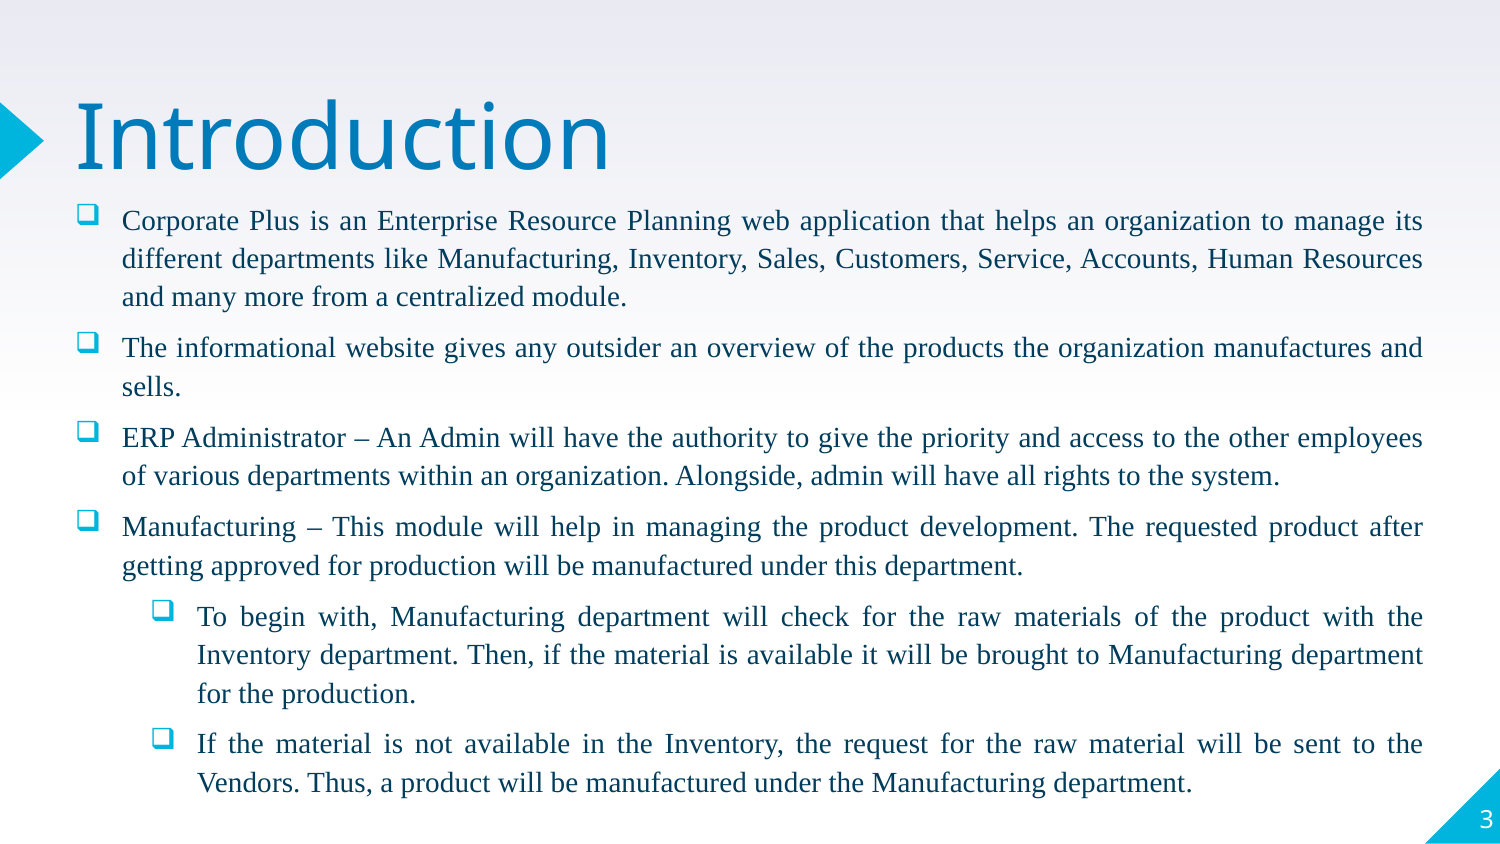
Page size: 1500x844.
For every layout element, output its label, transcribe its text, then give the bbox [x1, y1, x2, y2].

title Introduction [75, 99, 1001, 197]
slide_number 3 [1418, 760, 1494, 838]
list Corporate Plus is an Enterprise Resource Planning web application that helps an organization to manage its different departments like Manufacturing, Inventory, Sales, Customers, Service, Accounts, Human Resources and many more from a centralized module. The informational website gives any outsider an overview of the products the organization manufactures and sells. ERP Administrator – An Admin will have the authority to give the priority and access to the other employees of various departments within an organization. Alongside, admin will have all rights to the system. Manufacturing – This module will help in managing the product development. The requested product after getting approved for production will be manufactured under this department. To begin with, Manufacturing department will check for the raw materials of the product with the Inventory department. Then, if the material is available it will be brought to Manufacturing department for the production. If the material is not available in the Inventory, the request for the raw material will be sent to the Vendors. Thus, a product will be manufactured under the Manufacturing department. [75, 197, 1425, 800]
